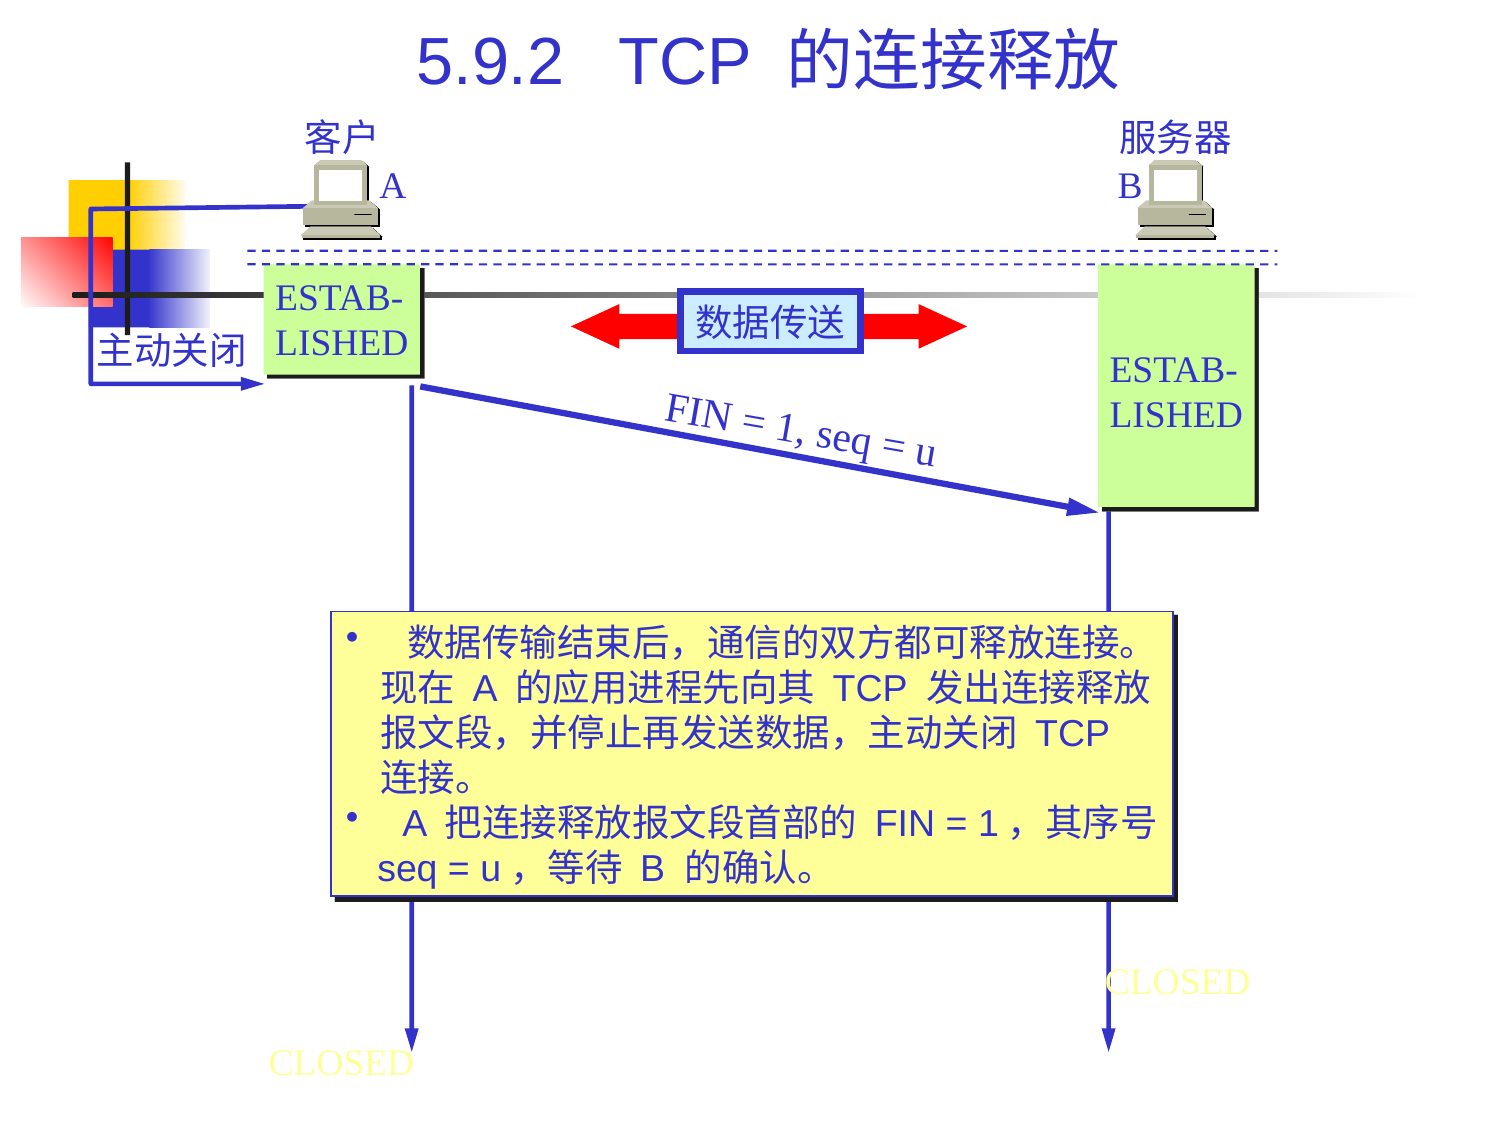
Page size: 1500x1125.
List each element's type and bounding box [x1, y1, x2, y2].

picture [300, 158, 384, 241]
text_box [401, 10, 1247, 214]
text_box [573, 291, 965, 352]
picture [1134, 158, 1218, 241]
text_box [81, 206, 1278, 1089]
text_box [289, 106, 422, 214]
